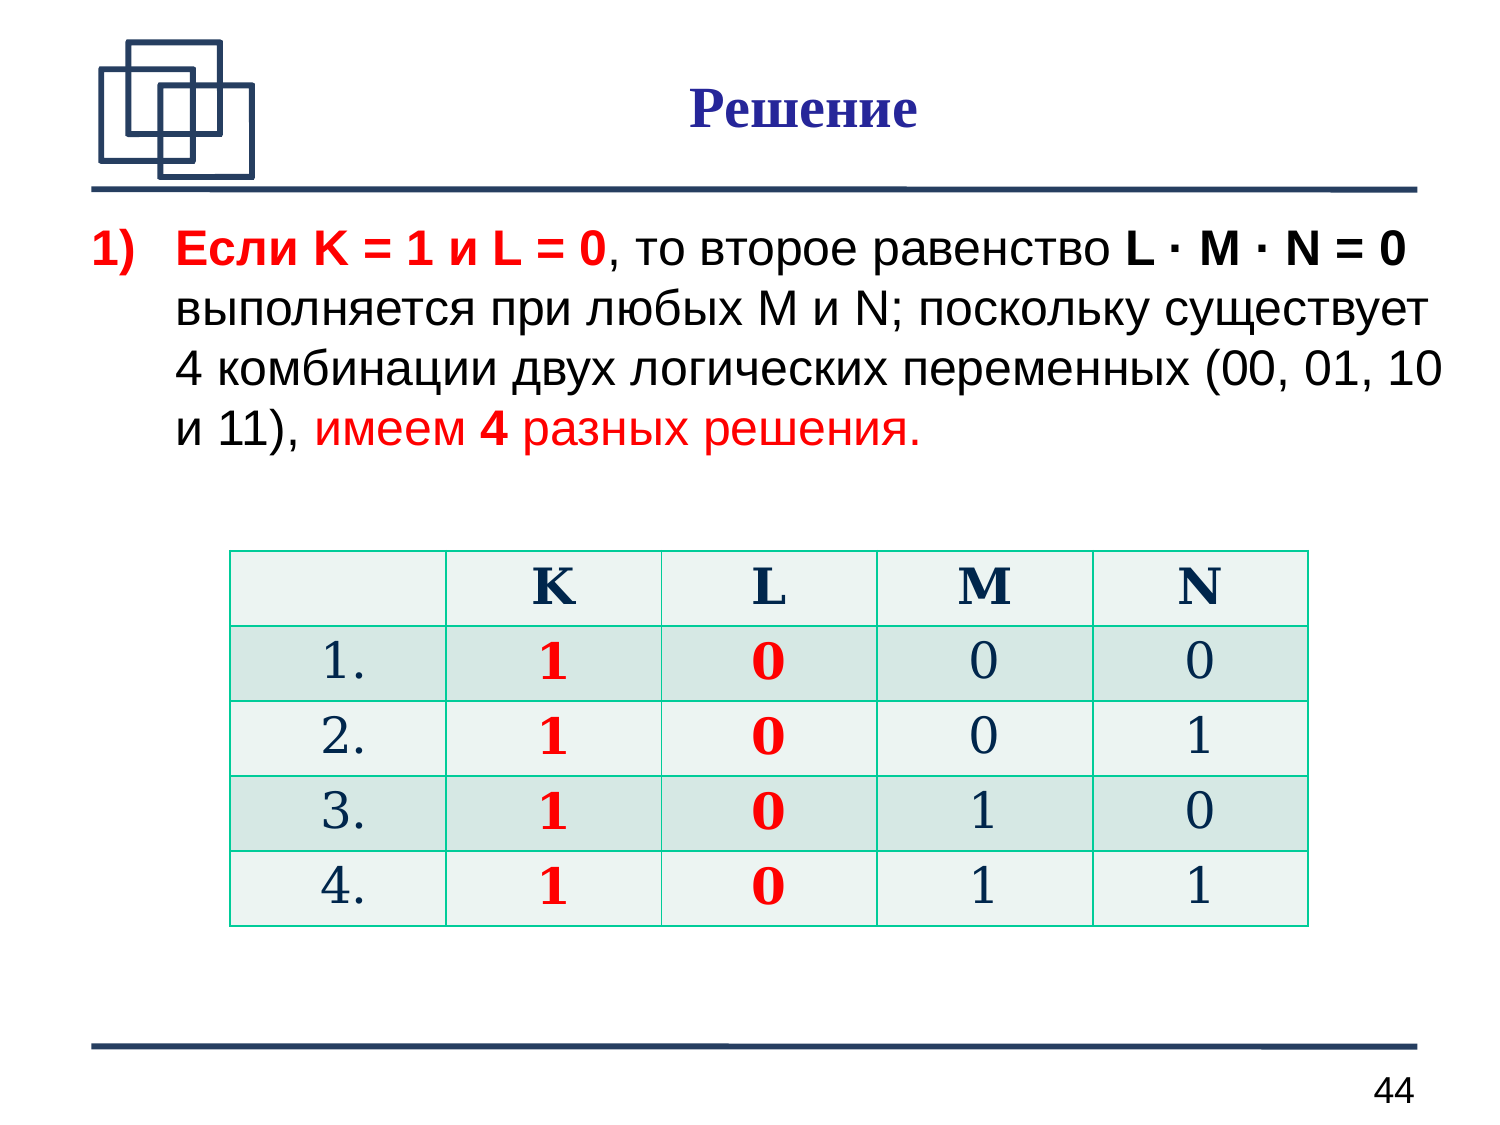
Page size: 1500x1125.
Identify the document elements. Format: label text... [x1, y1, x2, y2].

table_cell 1 [1094, 702, 1307, 775]
table_cell 1 [878, 852, 1092, 925]
table_cell 1 [447, 777, 661, 850]
table_cell 1 [878, 777, 1092, 850]
table_cell 0 [662, 852, 876, 925]
table_cell 0 [662, 627, 876, 700]
table_cell 4. [231, 852, 445, 925]
table_cell 1. [231, 627, 445, 700]
table_header [231, 552, 445, 625]
table_cell 0 [878, 702, 1092, 775]
table_header L [662, 552, 876, 625]
table_cell 0 [662, 702, 876, 775]
text_box Решение [175, 35, 1433, 149]
table_cell 2. [231, 702, 445, 775]
table_header K [447, 552, 661, 625]
text_box Если K = 1 и L = 0, то второе равенство L · M · N = 0 выполняется при любых М и N; поскольку существует 4 комбинации двух логических переменных (00, 01, 10 и 11), имеем 4 разных решения. [76, 207, 1472, 463]
table_cell 0 [1094, 777, 1307, 850]
table_cell 1 [1094, 852, 1307, 925]
table_cell 1 [447, 702, 661, 775]
table_header N [1094, 552, 1307, 625]
table_cell 0 [1094, 627, 1307, 700]
table_cell 1 [447, 627, 661, 700]
table_cell 3. [231, 777, 445, 850]
table_cell 0 [662, 777, 876, 850]
table_cell 0 [878, 627, 1092, 700]
table_header М [878, 552, 1092, 625]
table_cell 1 [447, 852, 661, 925]
